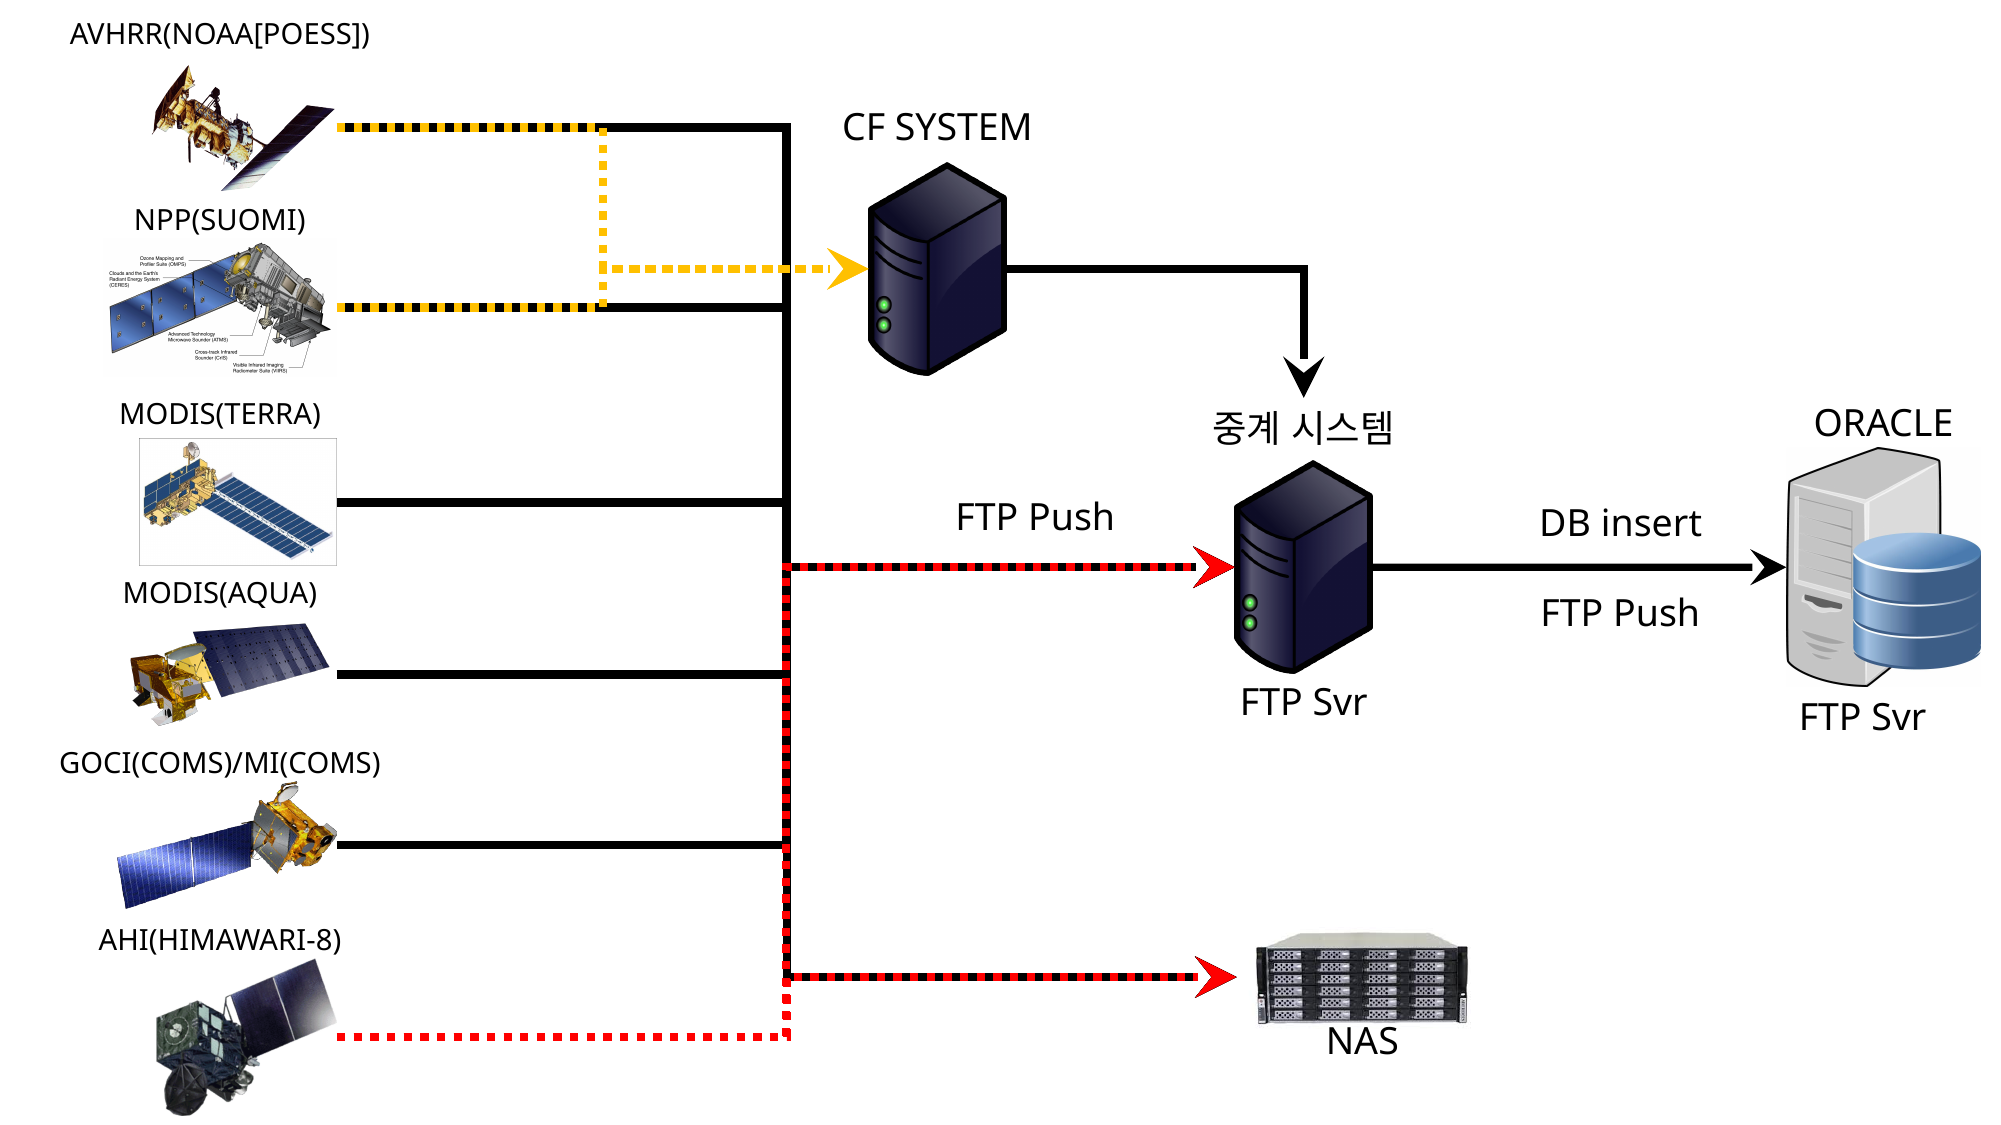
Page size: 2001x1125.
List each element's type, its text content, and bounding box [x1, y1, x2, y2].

text_box MODIS(AQUA) [107, 567, 333, 617]
picture [116, 781, 336, 909]
text_box GOCI(COMS)/MI(COMS) [44, 737, 336, 787]
text_box FTP Push [1525, 581, 1716, 641]
text_box NPP(SUOMI) [119, 194, 321, 238]
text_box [336, 269, 869, 308]
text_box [336, 307, 1187, 502]
text_box MODIS(TERRA) [104, 387, 336, 438]
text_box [1006, 268, 1304, 398]
picture [139, 438, 336, 567]
text_box AHI(HIMAWARI-8) [83, 914, 336, 964]
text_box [1187, 397, 1421, 674]
text_box DB insert [1524, 491, 1717, 552]
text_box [336, 502, 1235, 567]
picture [123, 619, 336, 730]
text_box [869, 127, 1237, 307]
picture [102, 238, 336, 377]
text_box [1236, 914, 1488, 1071]
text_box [336, 567, 1235, 1037]
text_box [336, 127, 869, 269]
picture [149, 61, 338, 194]
text_box FTP Svr [1237, 674, 1383, 731]
text_box FTP Svr [1783, 685, 1942, 746]
picture [157, 946, 337, 1125]
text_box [1786, 391, 1981, 687]
text_box AVHRR(NOAA[POESS]) [54, 7, 386, 58]
text_box CF SYSTEM [827, 95, 1048, 127]
